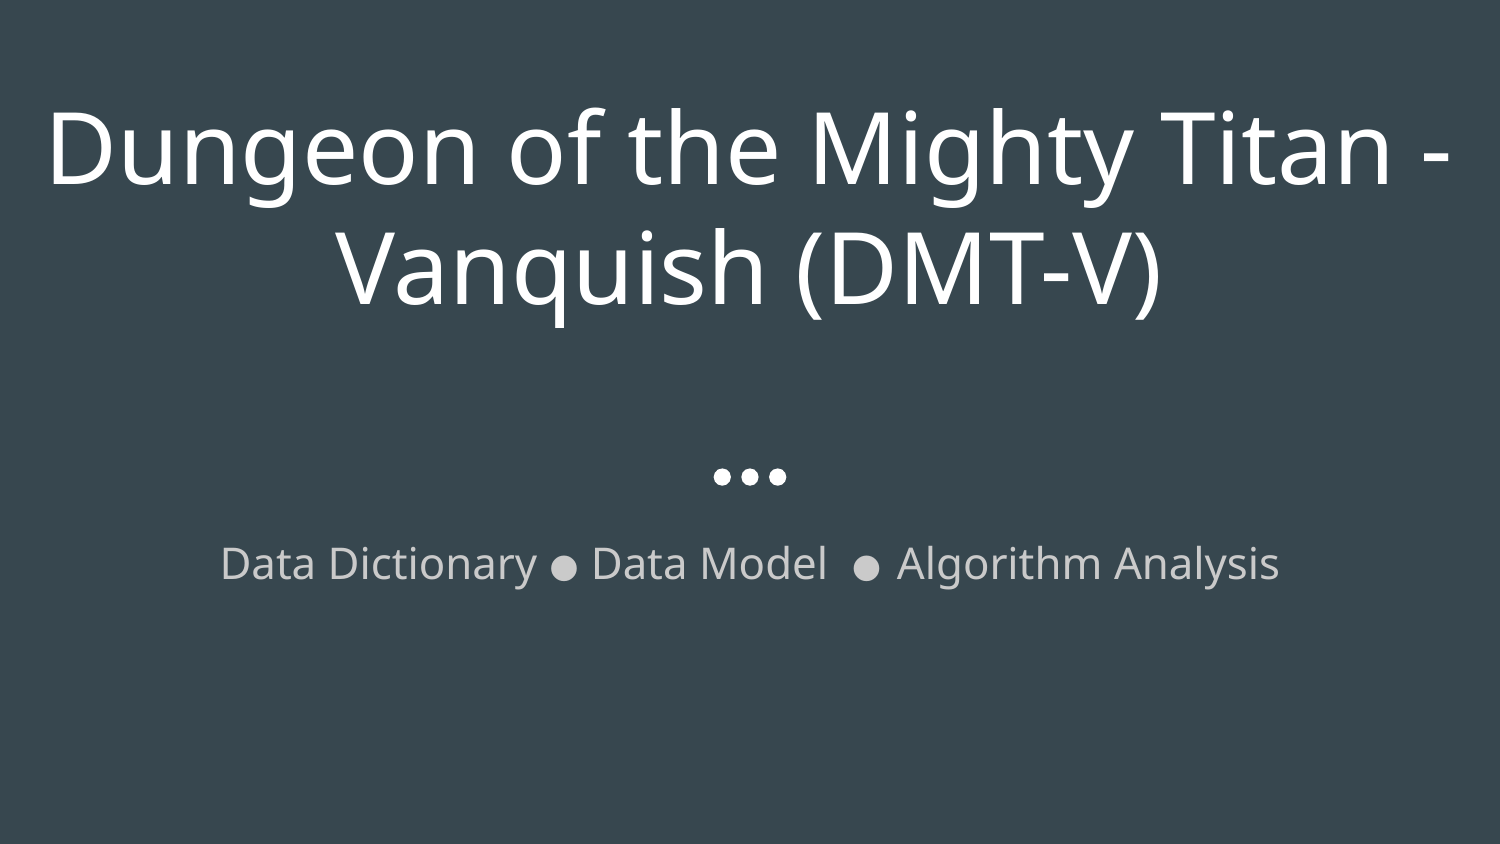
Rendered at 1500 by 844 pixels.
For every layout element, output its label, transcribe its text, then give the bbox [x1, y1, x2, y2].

title Dungeon of the Mighty Titan - Vanquish (DMT-V) [19, 23, 1480, 447]
subtitle Data Dictionary 🌑 Data Model 🌑 Algorithm Analysis [110, 520, 1390, 651]
